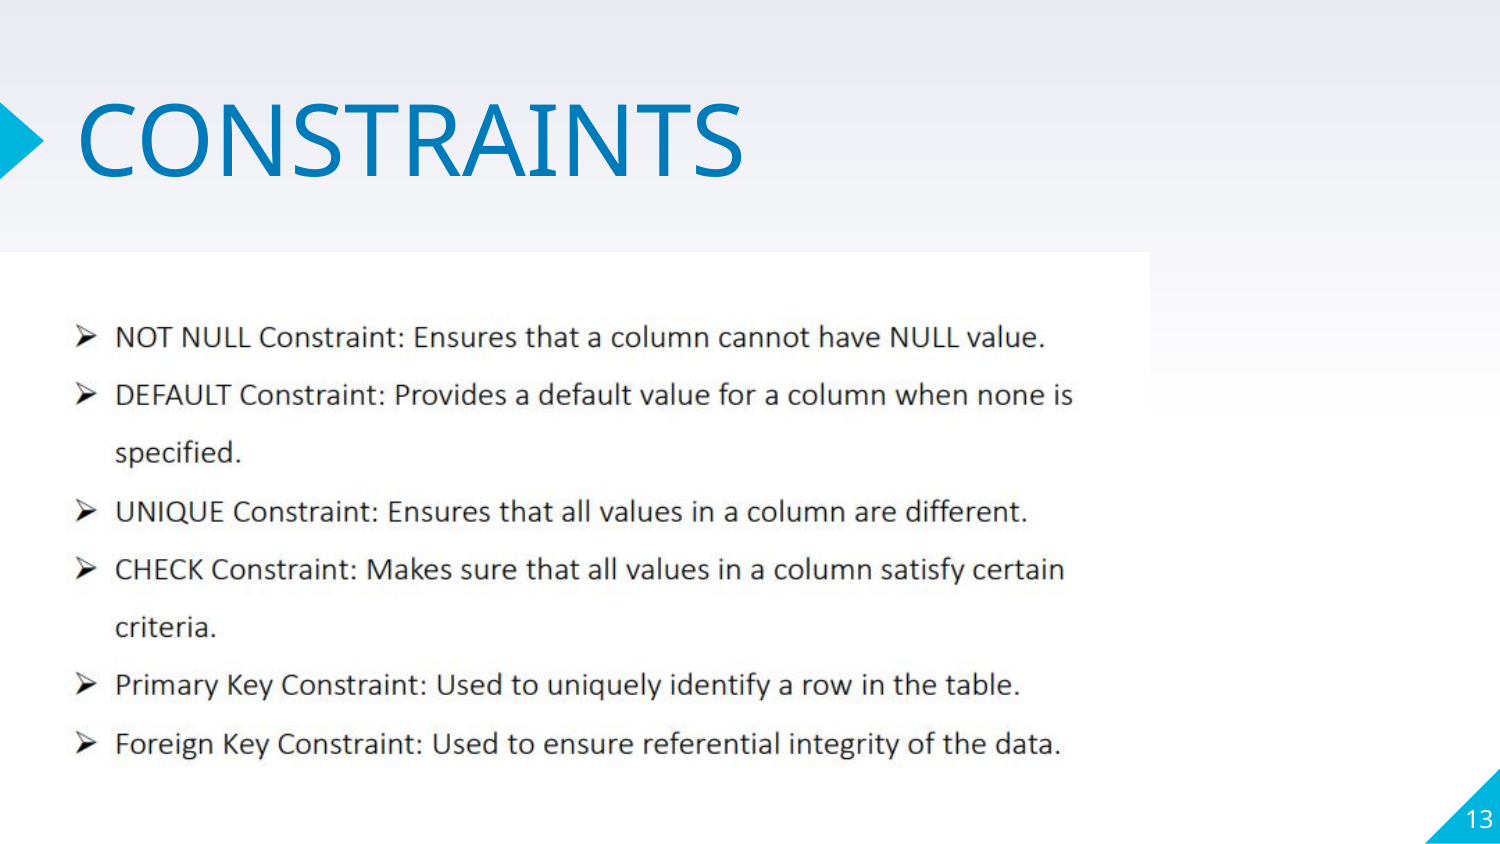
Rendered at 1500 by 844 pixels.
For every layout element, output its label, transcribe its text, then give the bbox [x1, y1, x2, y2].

slide_number 13 [1418, 760, 1494, 838]
title CONSTRAINTS [75, 99, 1001, 251]
picture [0, 252, 1150, 844]
